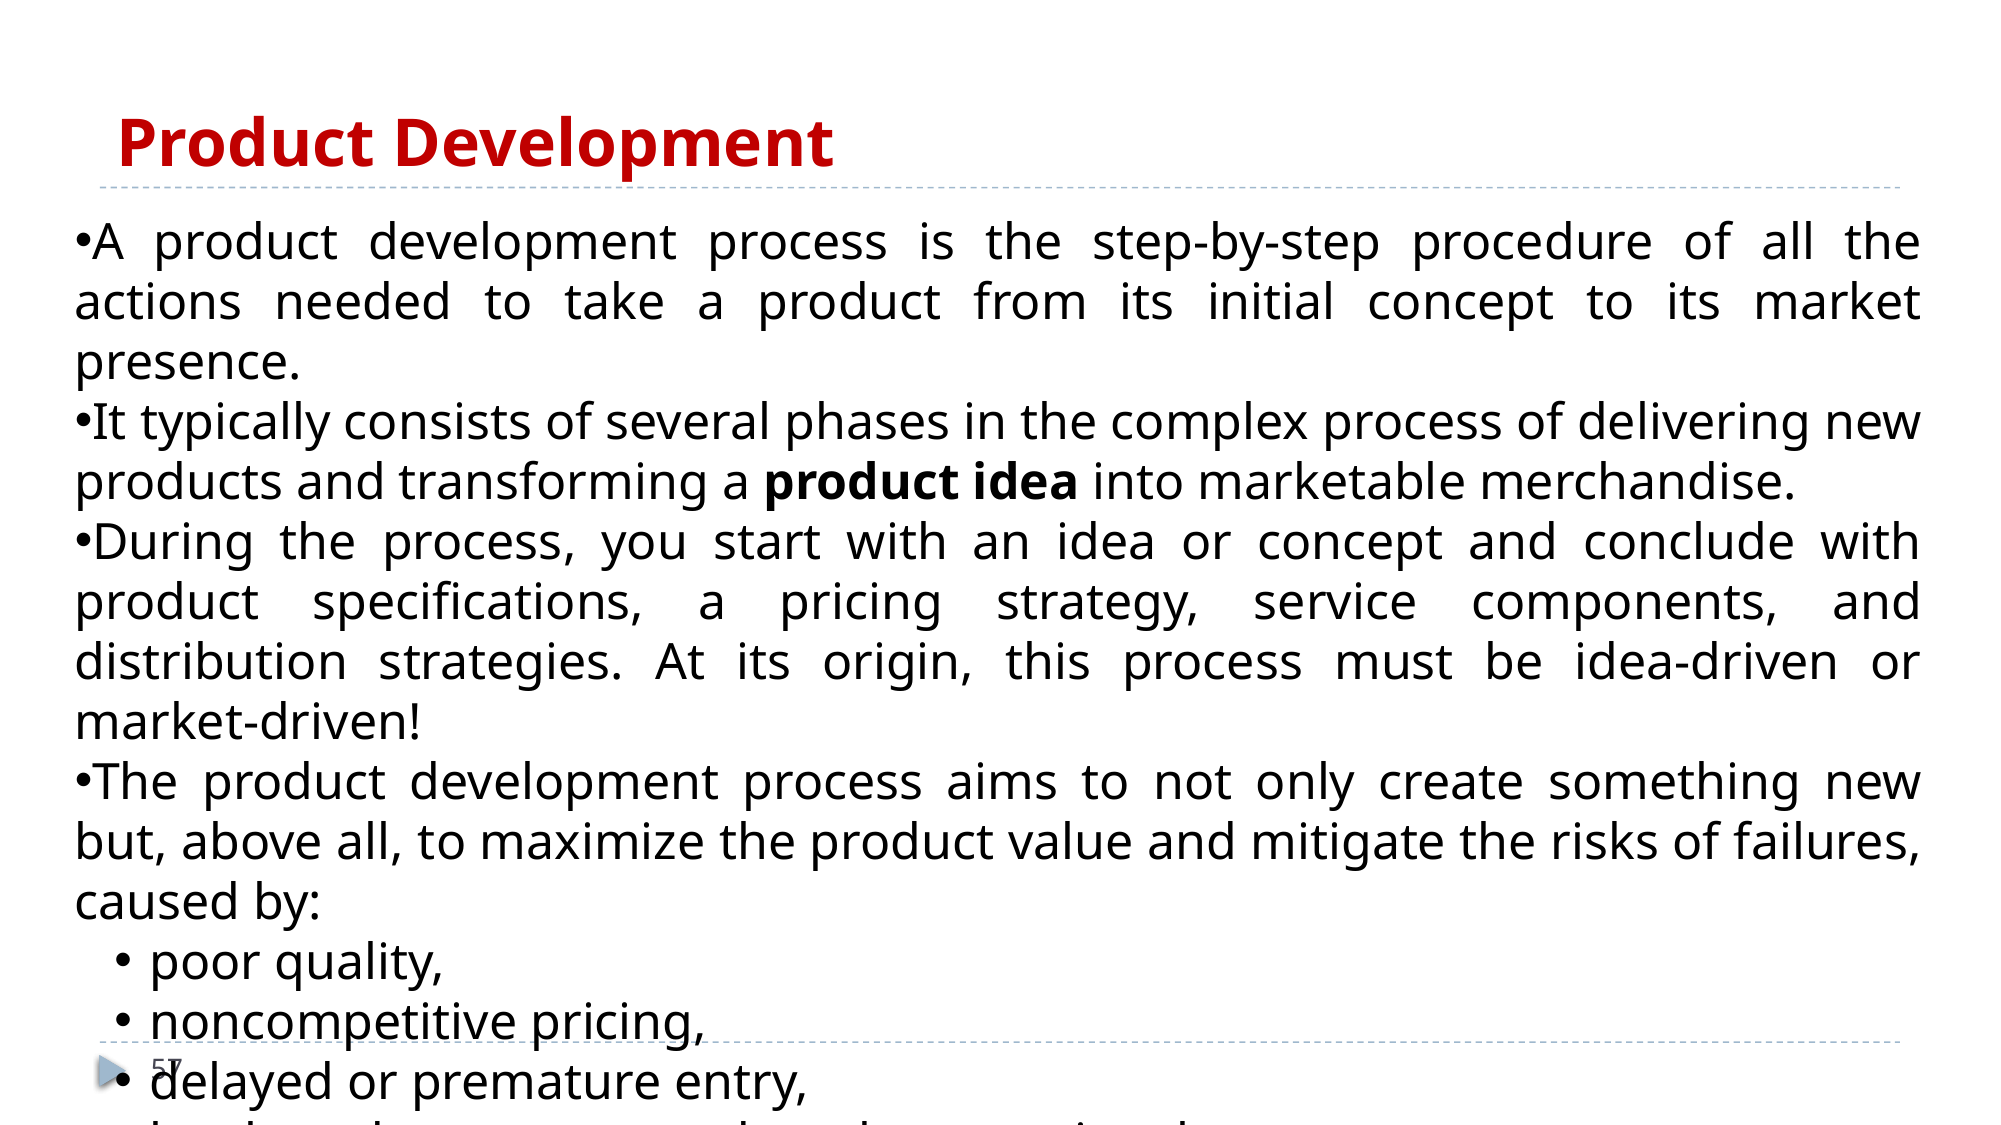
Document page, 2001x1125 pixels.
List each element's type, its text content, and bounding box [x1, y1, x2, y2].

title Product Development [99, 37, 1900, 188]
text_box A product development process is the step-by-step procedure of all the actions needed to take a product from its initial concept to its market presence. It typically consists of several phases in the complex process of delivering new products and transforming a product idea into marketable merchandise. During the process, you start with an idea or concept and conclude with product specifications, a pricing strategy, service components, and distribution strategies. At its origin, this process must be idea-driven or market-driven! The product development process aims to not only create something new but, above all, to maximize the product value and mitigate the risks of failures, caused by: poor quality, noncompetitive pricing, delayed or premature entry, low brand awareness and weak promotional support. [60, 202, 1938, 1125]
